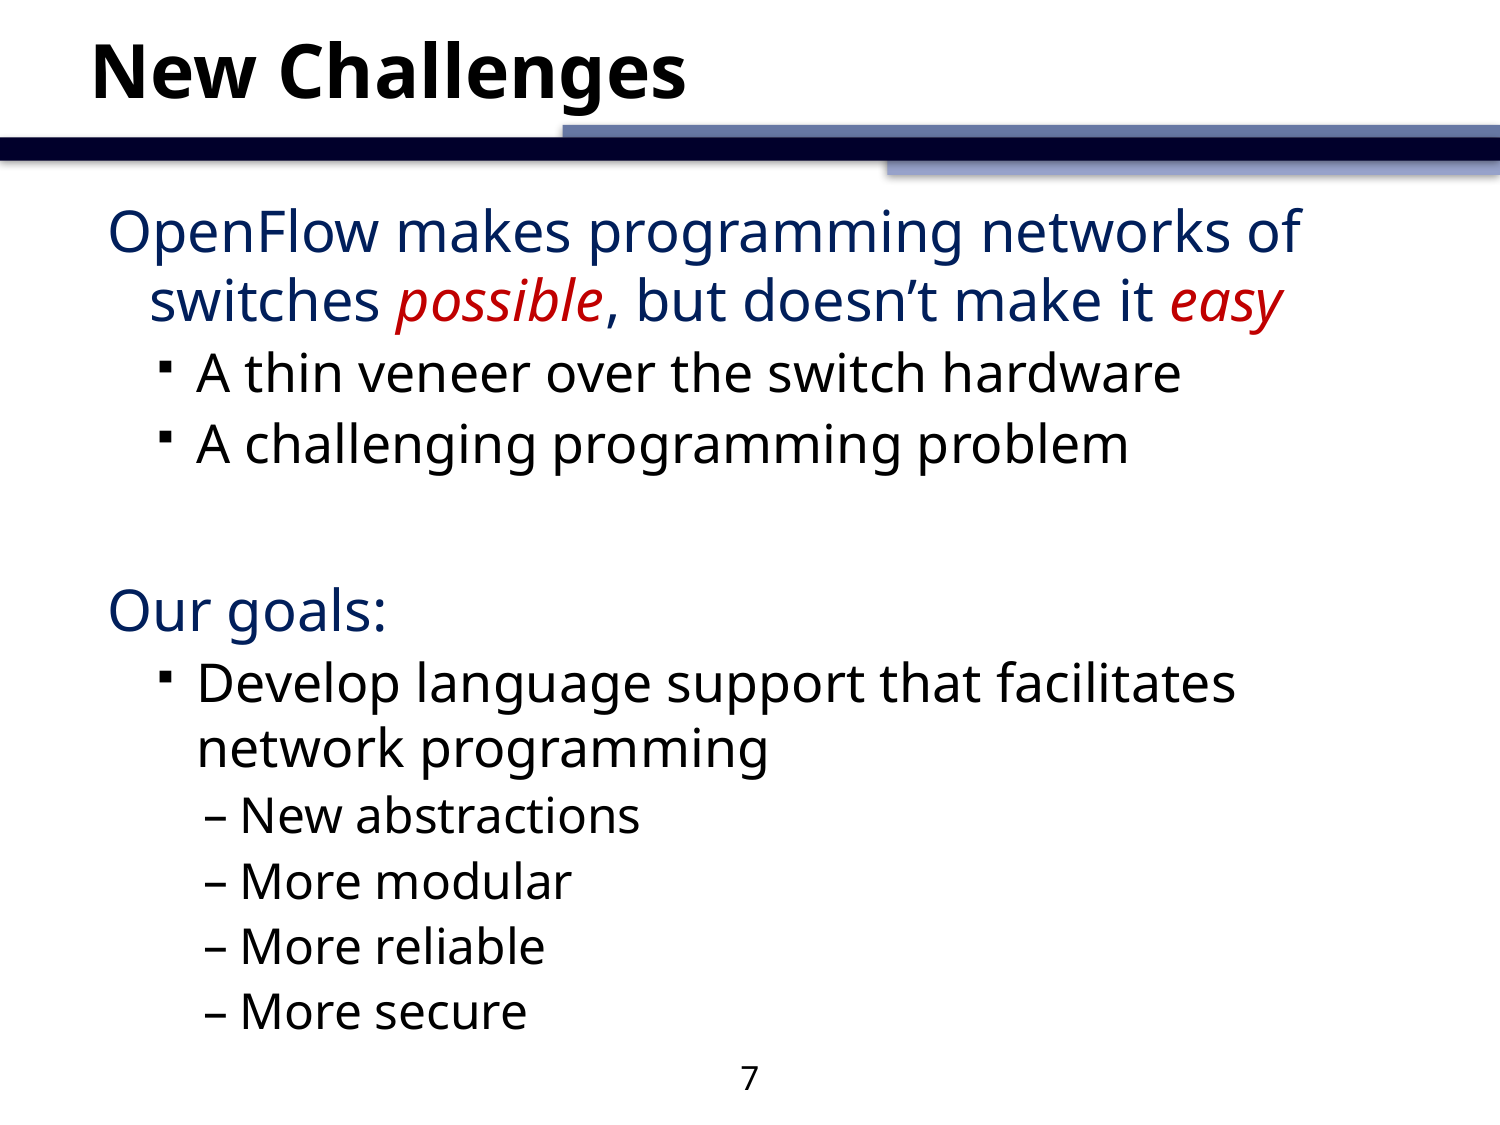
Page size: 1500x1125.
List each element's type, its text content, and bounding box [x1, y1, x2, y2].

list OpenFlow makes programming networks of switches possible, but doesn’t make it easy A thin veneer over the switch hardware A challenging programming problem Our goals: Develop language support that facilitates network programming New abstractions More modular More reliable More secure [75, 187, 1425, 1050]
slide_number 7 [687, 1050, 813, 1125]
title New Challenges [75, 0, 1438, 138]
